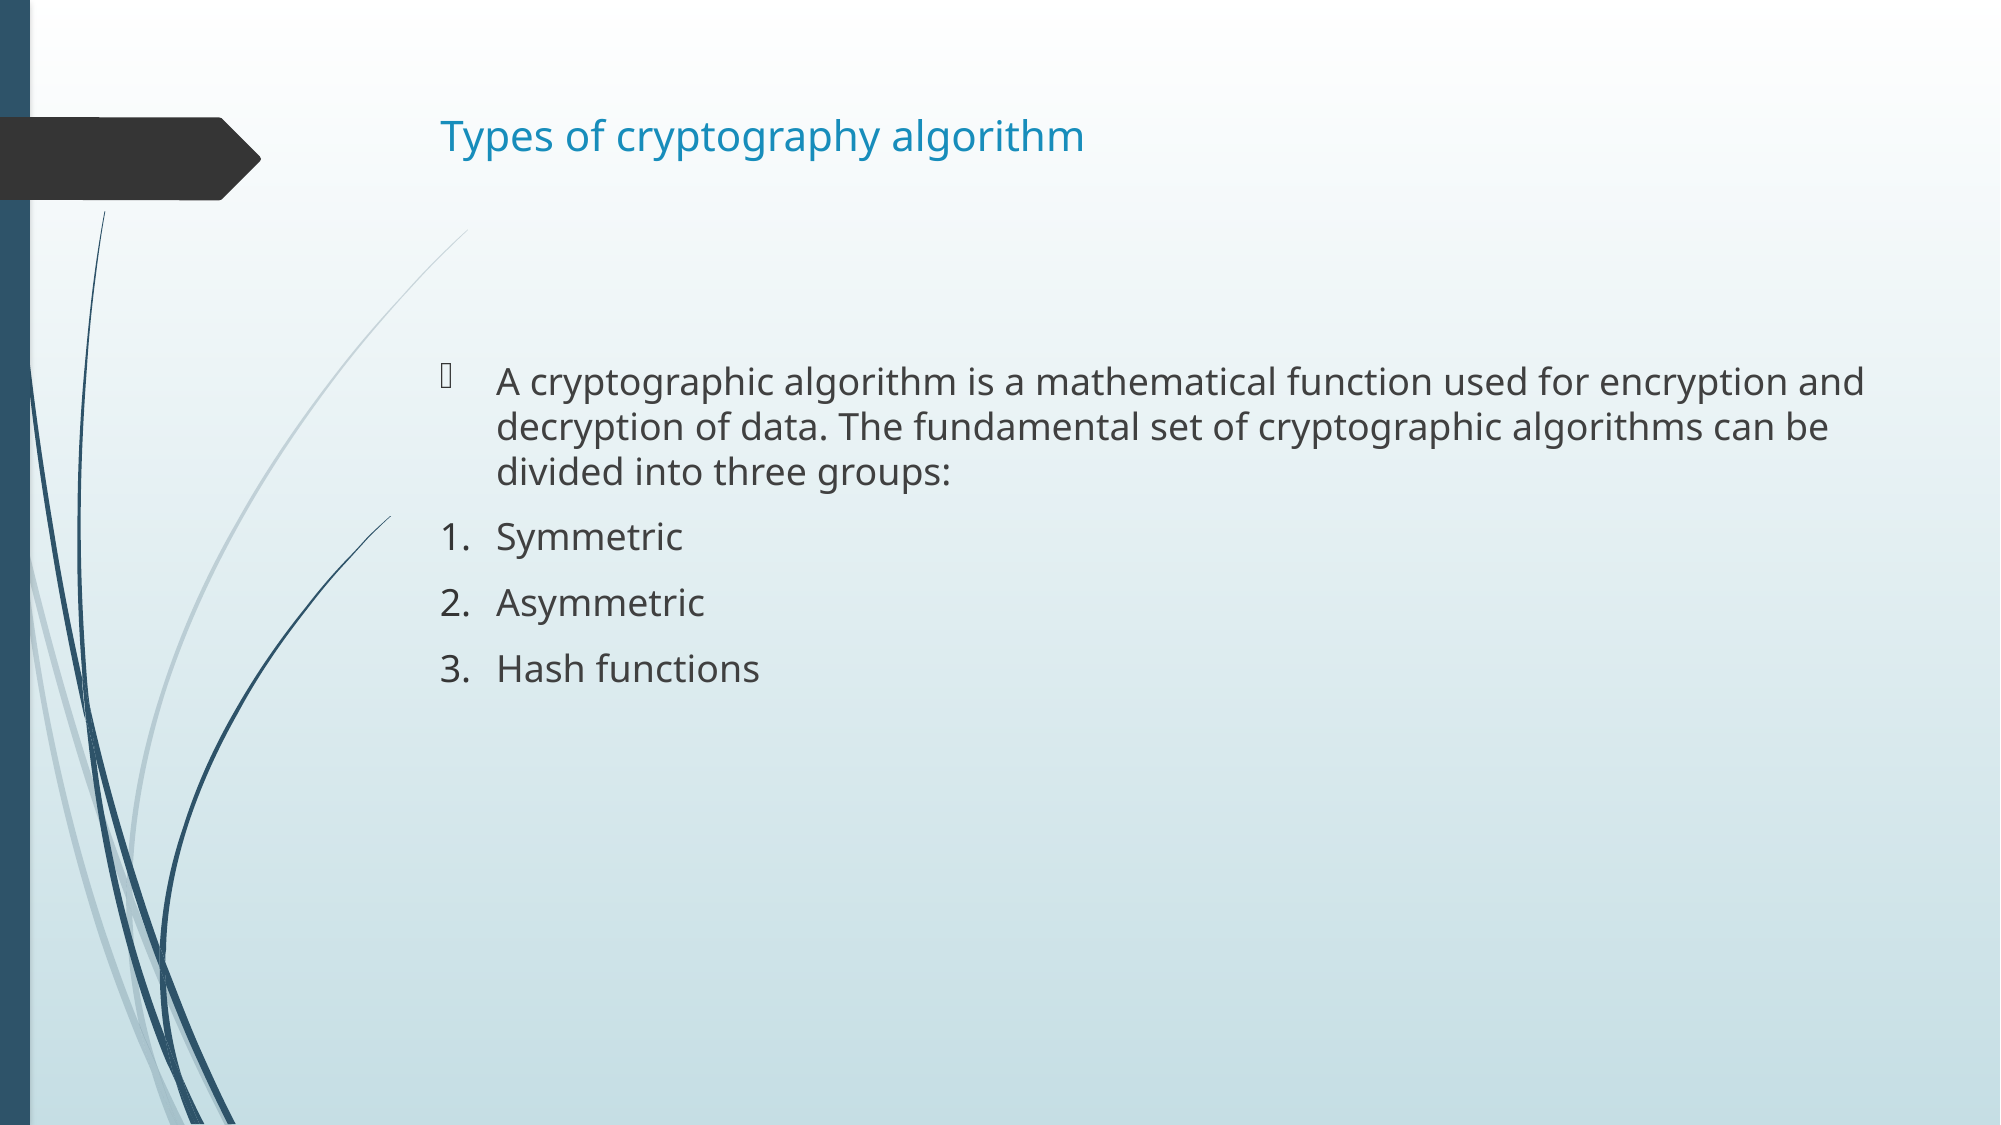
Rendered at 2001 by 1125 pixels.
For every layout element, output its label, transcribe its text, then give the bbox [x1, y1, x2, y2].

list A cryptographic algorithm is a mathematical function used for encryption and decryption of data. The fundamental set of cryptographic algorithms can be divided into three groups: Symmetric Asymmetric Hash functions [424, 350, 1888, 970]
title Types of cryptography algorithm [425, 102, 1888, 219]
